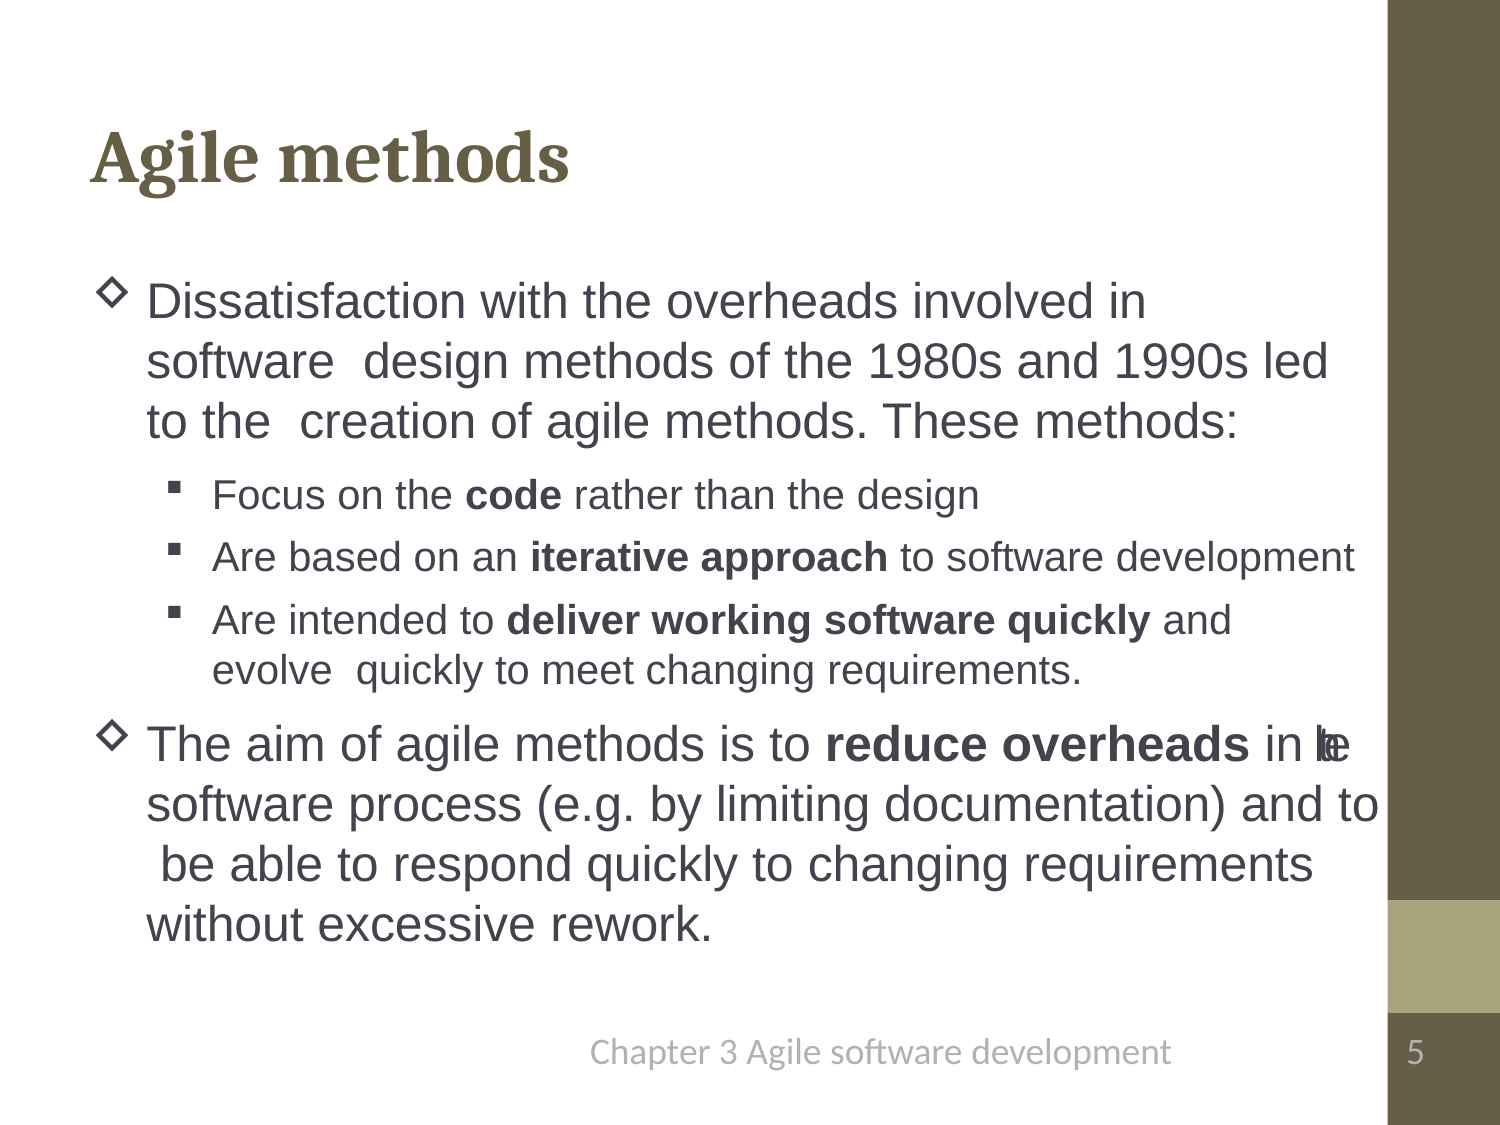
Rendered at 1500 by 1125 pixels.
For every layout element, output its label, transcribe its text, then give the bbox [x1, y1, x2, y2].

title Agile methods [87, 105, 688, 266]
text_box Dissatisfaction with the overheads involved in software design methods of the 1980s and 1990s led to the creation of agile methods. These methods: Focus on the code rather than the design Are based on an iterative approach to software development Are intended to deliver working software quickly and evolve quickly to meet changing requirements. The aim of agile methods is to reduce overheads in the software process (e.g. by limiting documentation) and to be able to respond quickly to changing requirements without excessive rework. [87, 266, 1394, 952]
slide_number 5 [1080, 1046, 1425, 1125]
footer Chapter 3 Agile software development [510, 1046, 1080, 1125]
